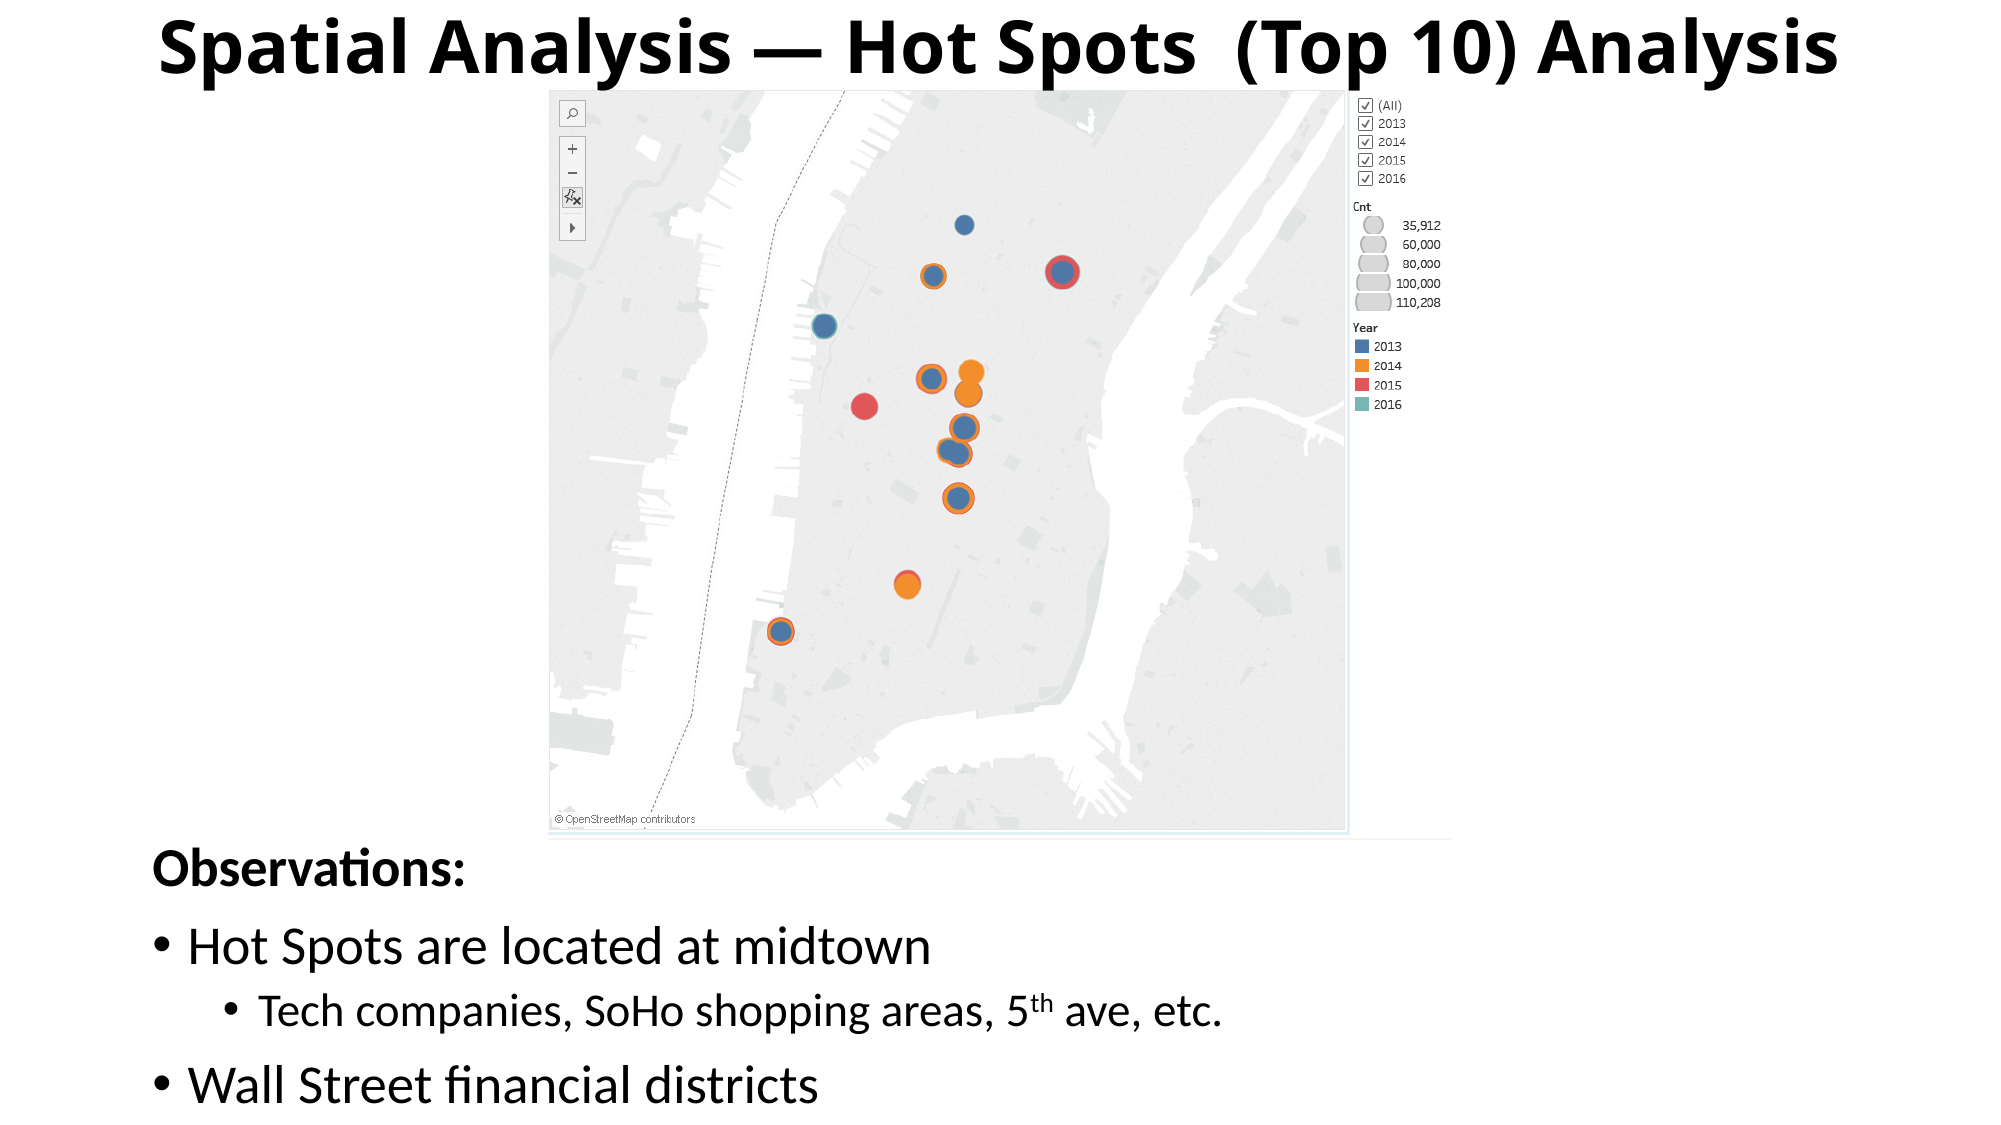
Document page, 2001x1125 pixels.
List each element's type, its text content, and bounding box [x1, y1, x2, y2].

list Observations: Hot Spots are located at midtown Tech companies, SoHo shopping areas, 5th ave, etc. Wall Street financial districts [137, 831, 1863, 1125]
picture [548, 89, 1452, 840]
title Spatial Analysis — Hot Spots (Top 10) Analysis [137, 0, 1863, 99]
